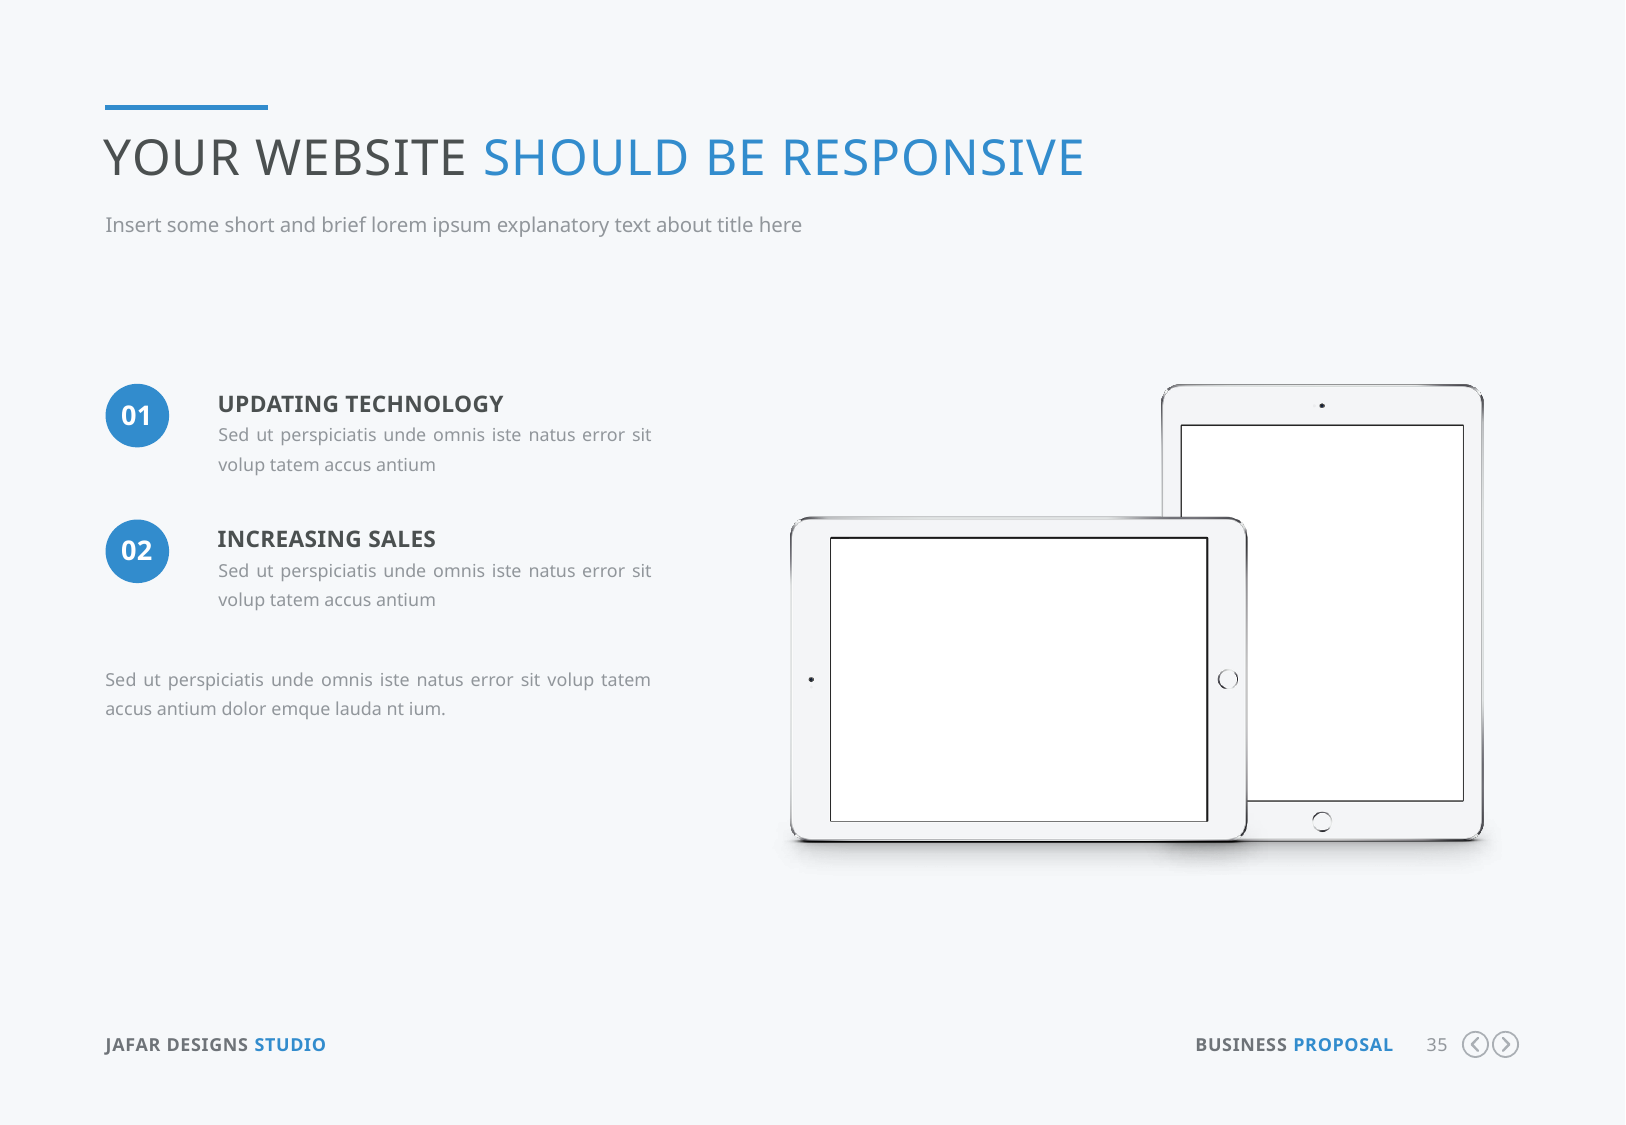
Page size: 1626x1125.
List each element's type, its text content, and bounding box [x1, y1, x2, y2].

list Insert some short and brief lorem ipsum explanatory text about title here [105, 209, 1519, 241]
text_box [217, 514, 654, 611]
list your website should be responsive [103, 125, 1518, 190]
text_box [217, 378, 654, 475]
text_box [105, 519, 170, 584]
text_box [105, 383, 170, 448]
text_box Sed ut perspiciatis unde omnis iste natus error sit volup tatem accus antium dolor emque lauda nt ium. [105, 660, 653, 720]
picture [771, 365, 1503, 985]
